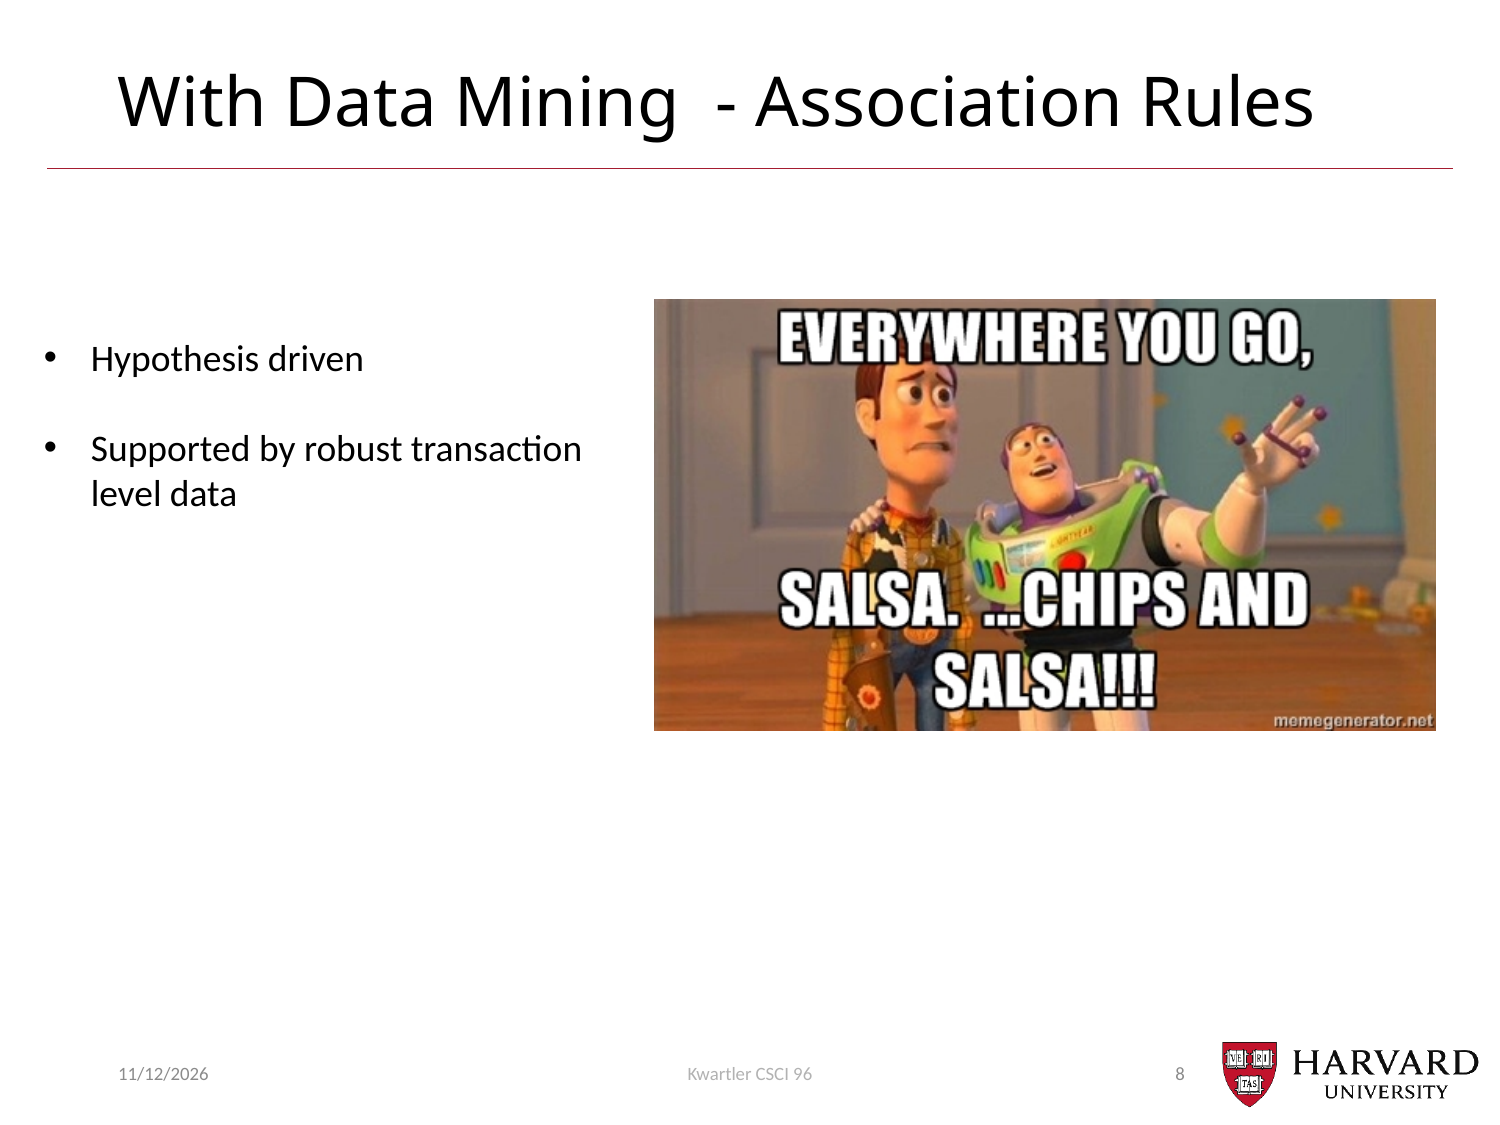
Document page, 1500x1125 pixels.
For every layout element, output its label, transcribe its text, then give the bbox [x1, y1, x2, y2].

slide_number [103, 1042, 441, 1103]
slide_number 8 [1059, 1042, 1200, 1103]
text_box Hypothesis driven Supported by robust transaction level data [29, 326, 616, 522]
title With Data Mining - Association Rules [103, 59, 1397, 157]
picture [654, 299, 1436, 731]
picture [1200, 1024, 1500, 1125]
footer Kwartler CSCI 96 [496, 1042, 1004, 1103]
